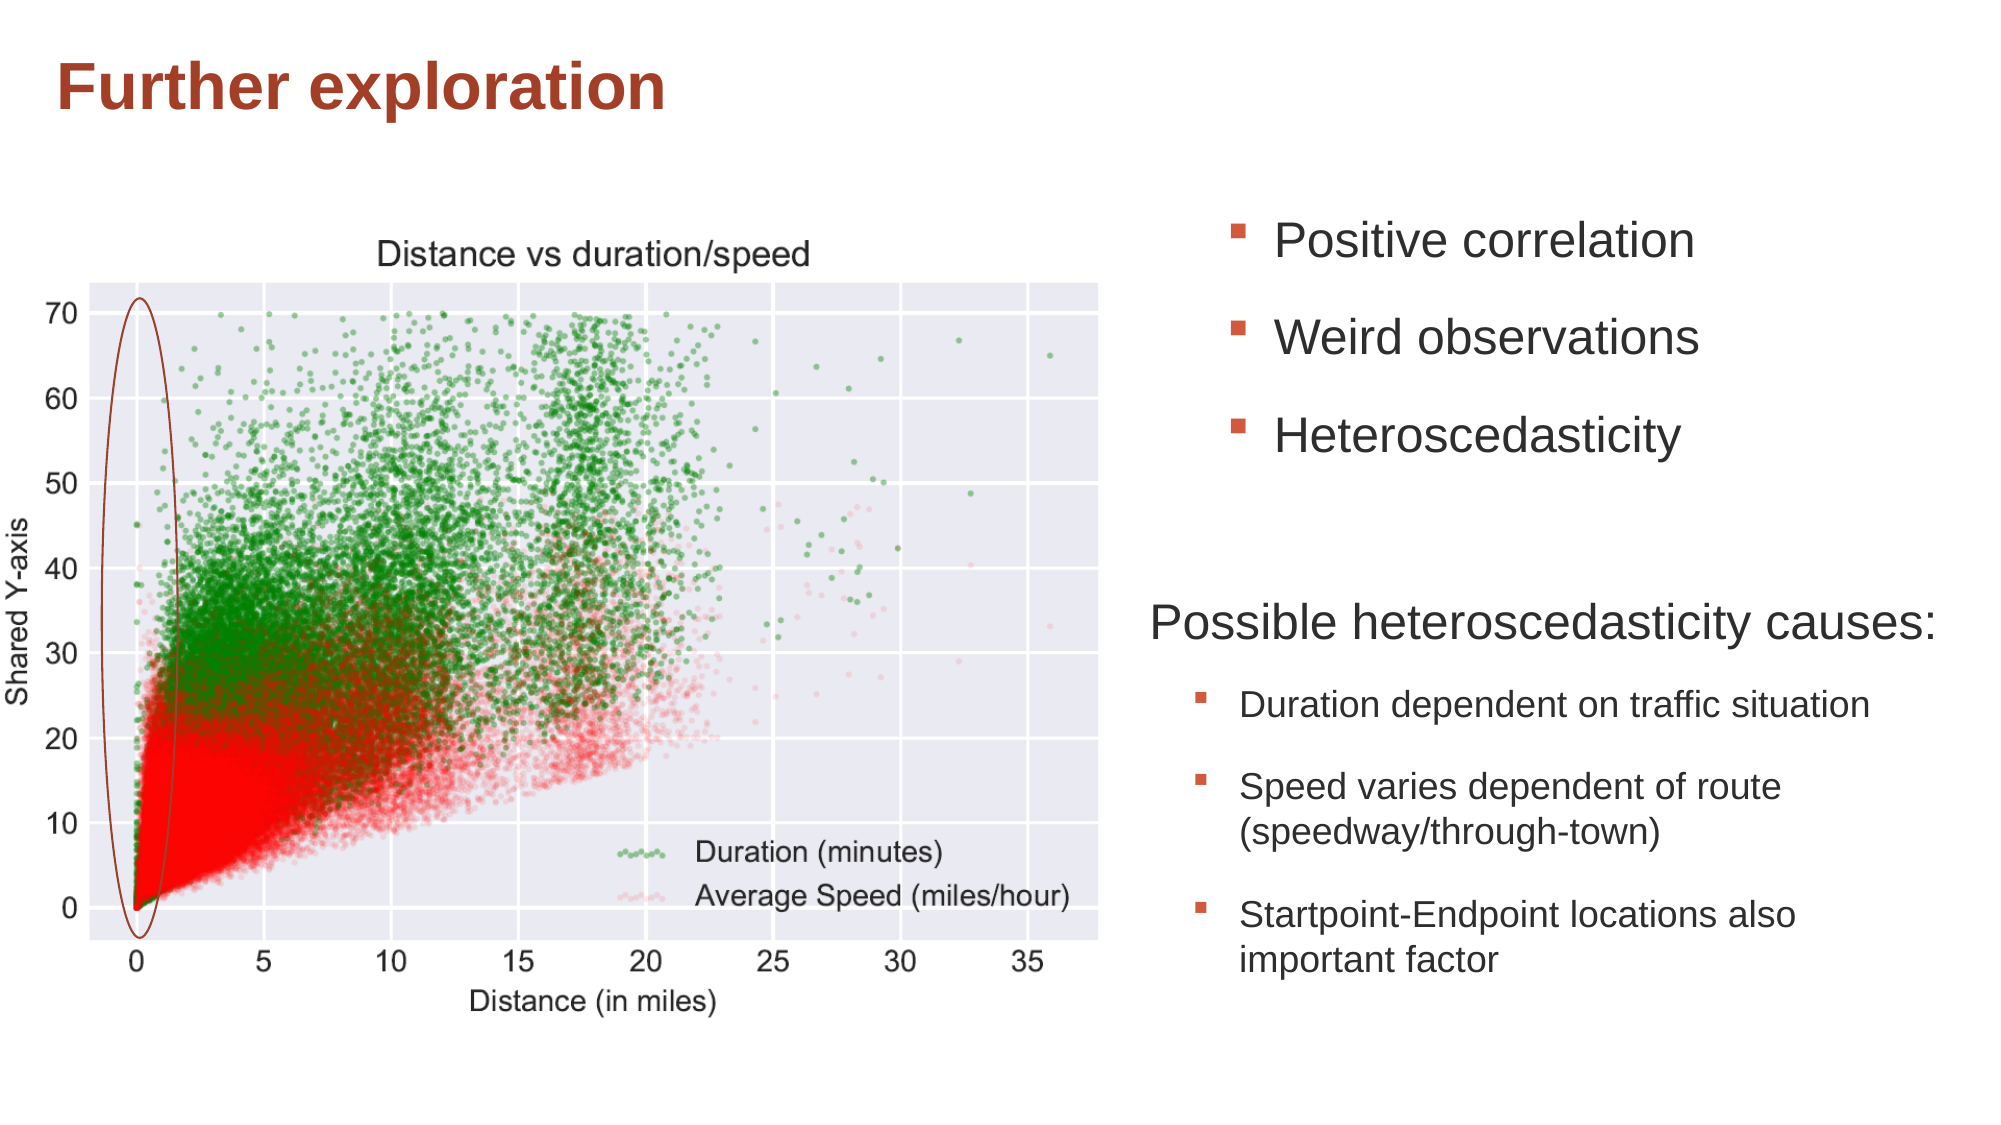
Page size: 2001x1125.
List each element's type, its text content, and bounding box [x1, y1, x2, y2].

text_box Possible heteroscedasticity causes: [1142, 582, 1978, 658]
text_box Duration dependent on traffic situation Speed varies dependent of route (speedway/through-town) Startpoint-Endpoint locations also important factor [1177, 672, 1918, 988]
text_box Positive correlation Weird observations Heteroscedasticity [1212, 199, 1737, 470]
title Further exploration [41, 22, 821, 131]
picture [0, 215, 1142, 1034]
